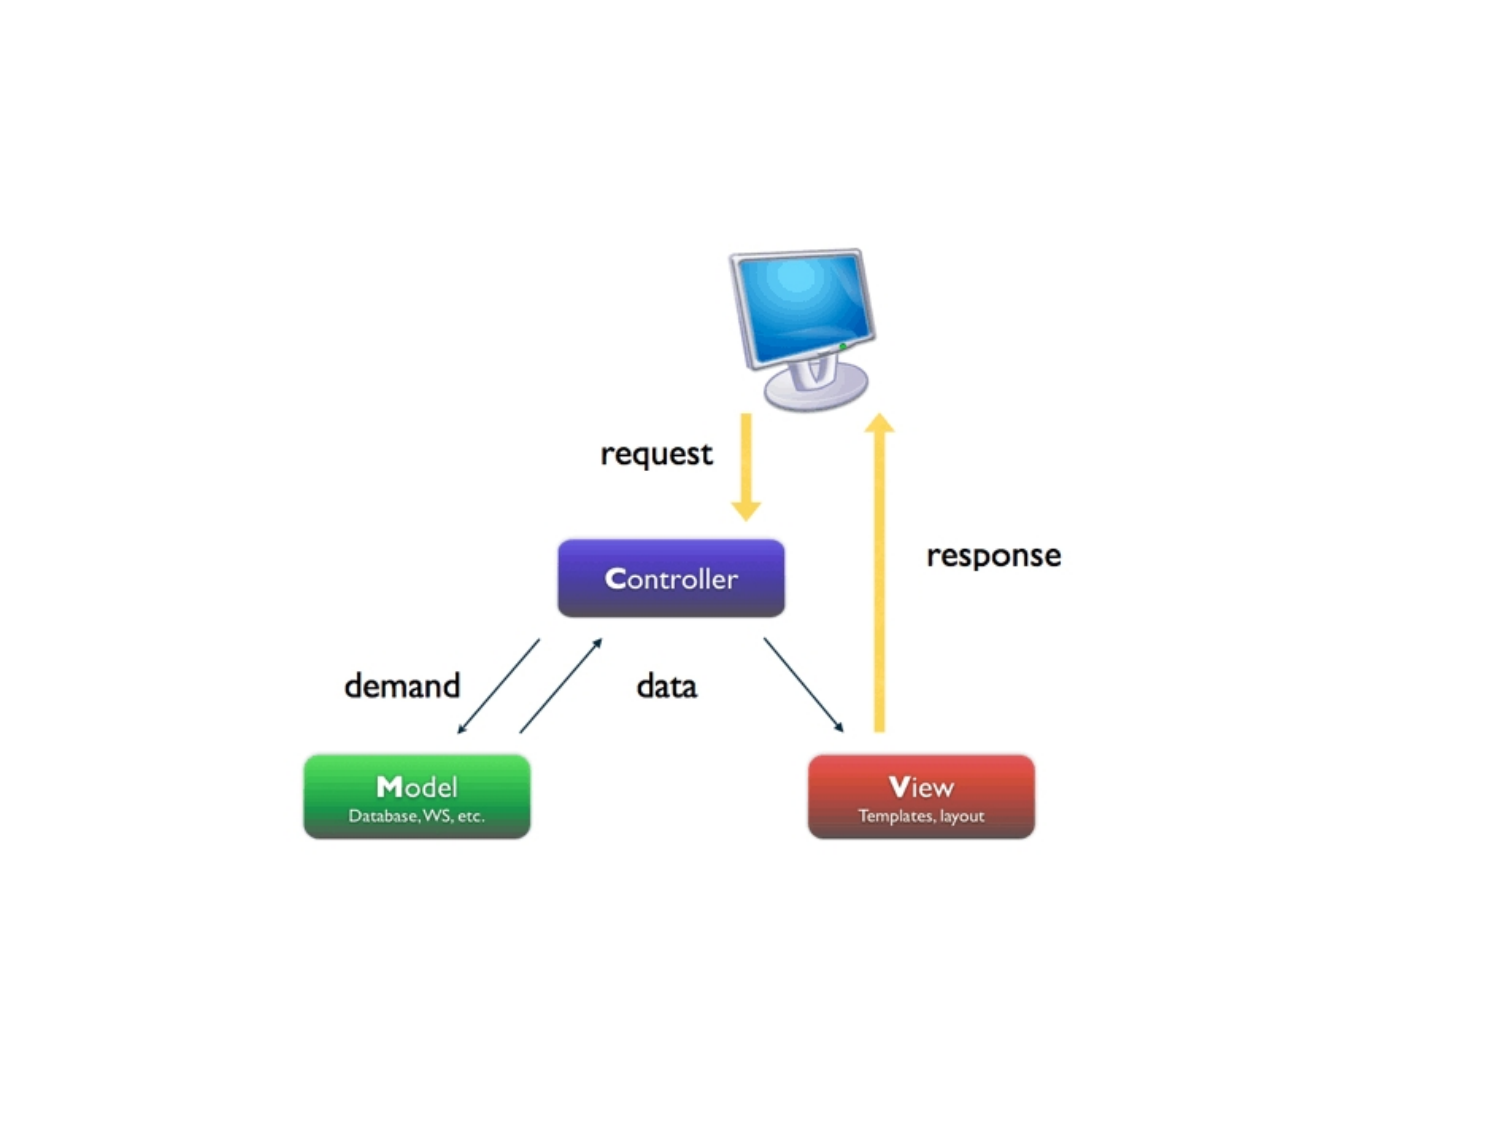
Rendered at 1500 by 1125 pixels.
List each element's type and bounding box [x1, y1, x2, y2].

picture [208, 215, 1161, 931]
